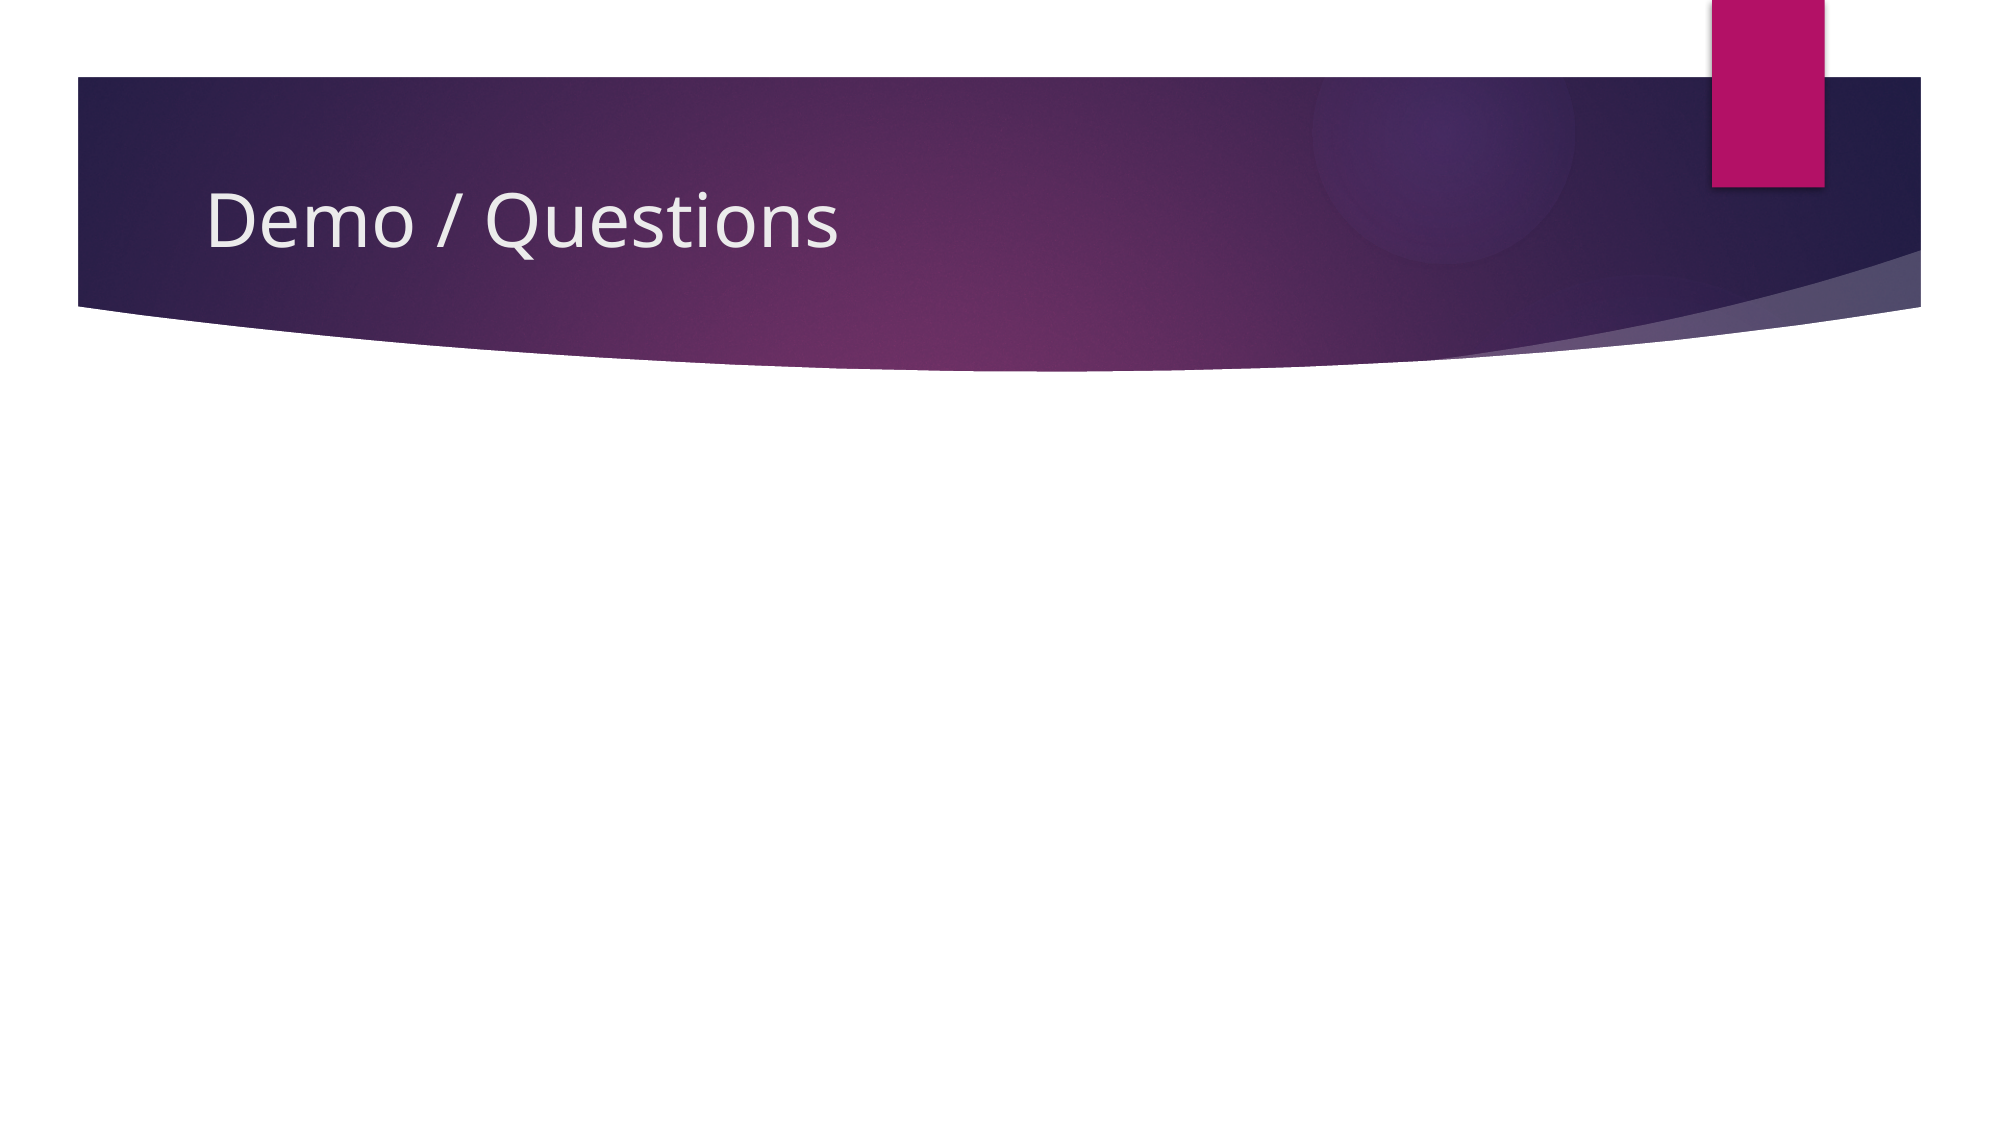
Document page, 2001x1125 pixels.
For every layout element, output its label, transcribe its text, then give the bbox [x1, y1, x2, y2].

title Demo / Questions [189, 159, 1627, 276]
